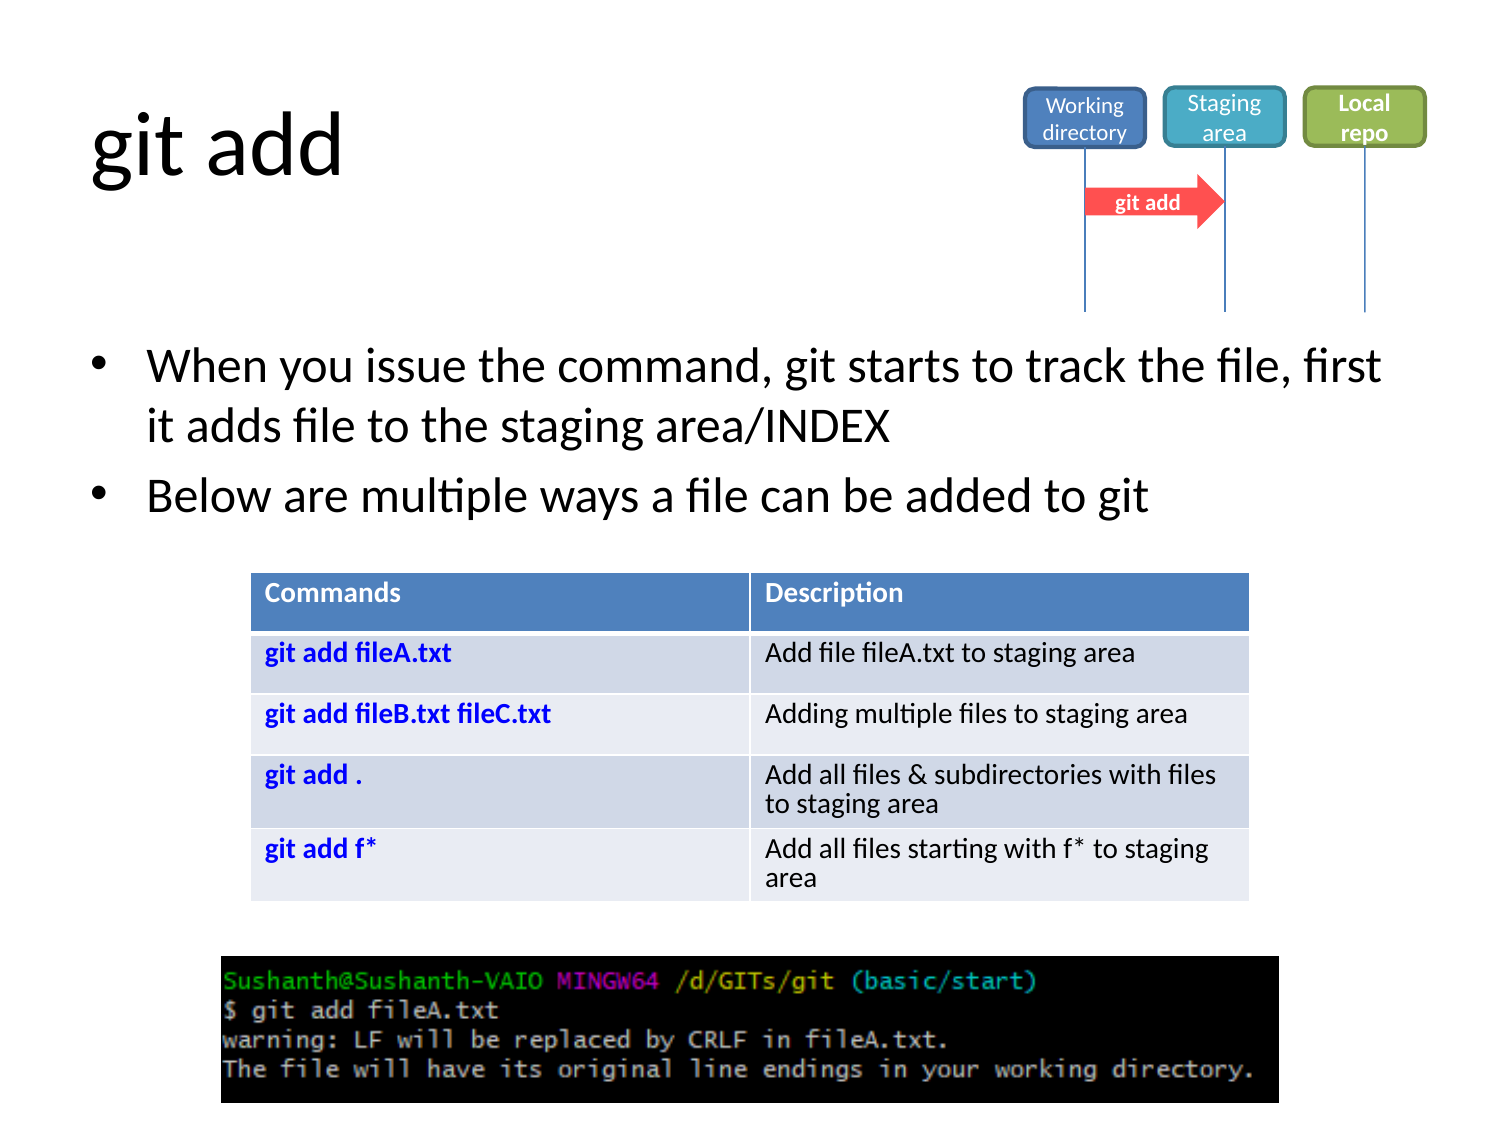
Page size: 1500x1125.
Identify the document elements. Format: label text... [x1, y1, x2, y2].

table_cell git add fileB.txt fileC.txt [251, 695, 749, 754]
list When you issue the command, git starts to track the file, first it adds file to the staging area/INDEX Below are multiple ways a file can be added to git [75, 324, 1425, 575]
table_cell git add . [251, 756, 749, 828]
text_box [1024, 87, 1426, 313]
table_cell git add fileA.txt [251, 636, 749, 693]
table_cell Add file fileA.txt to staging area [751, 636, 1249, 693]
title git add [75, 45, 750, 233]
table_cell git add f* [251, 829, 749, 901]
table_cell Adding multiple files to staging area [751, 695, 1249, 754]
table_header Commands [251, 573, 749, 631]
table_cell Add all files starting with f* to staging area [751, 829, 1249, 901]
picture [221, 956, 1279, 1103]
table_header Description [751, 573, 1249, 631]
table_cell Add all files & subdirectories with files to staging area [751, 756, 1249, 828]
